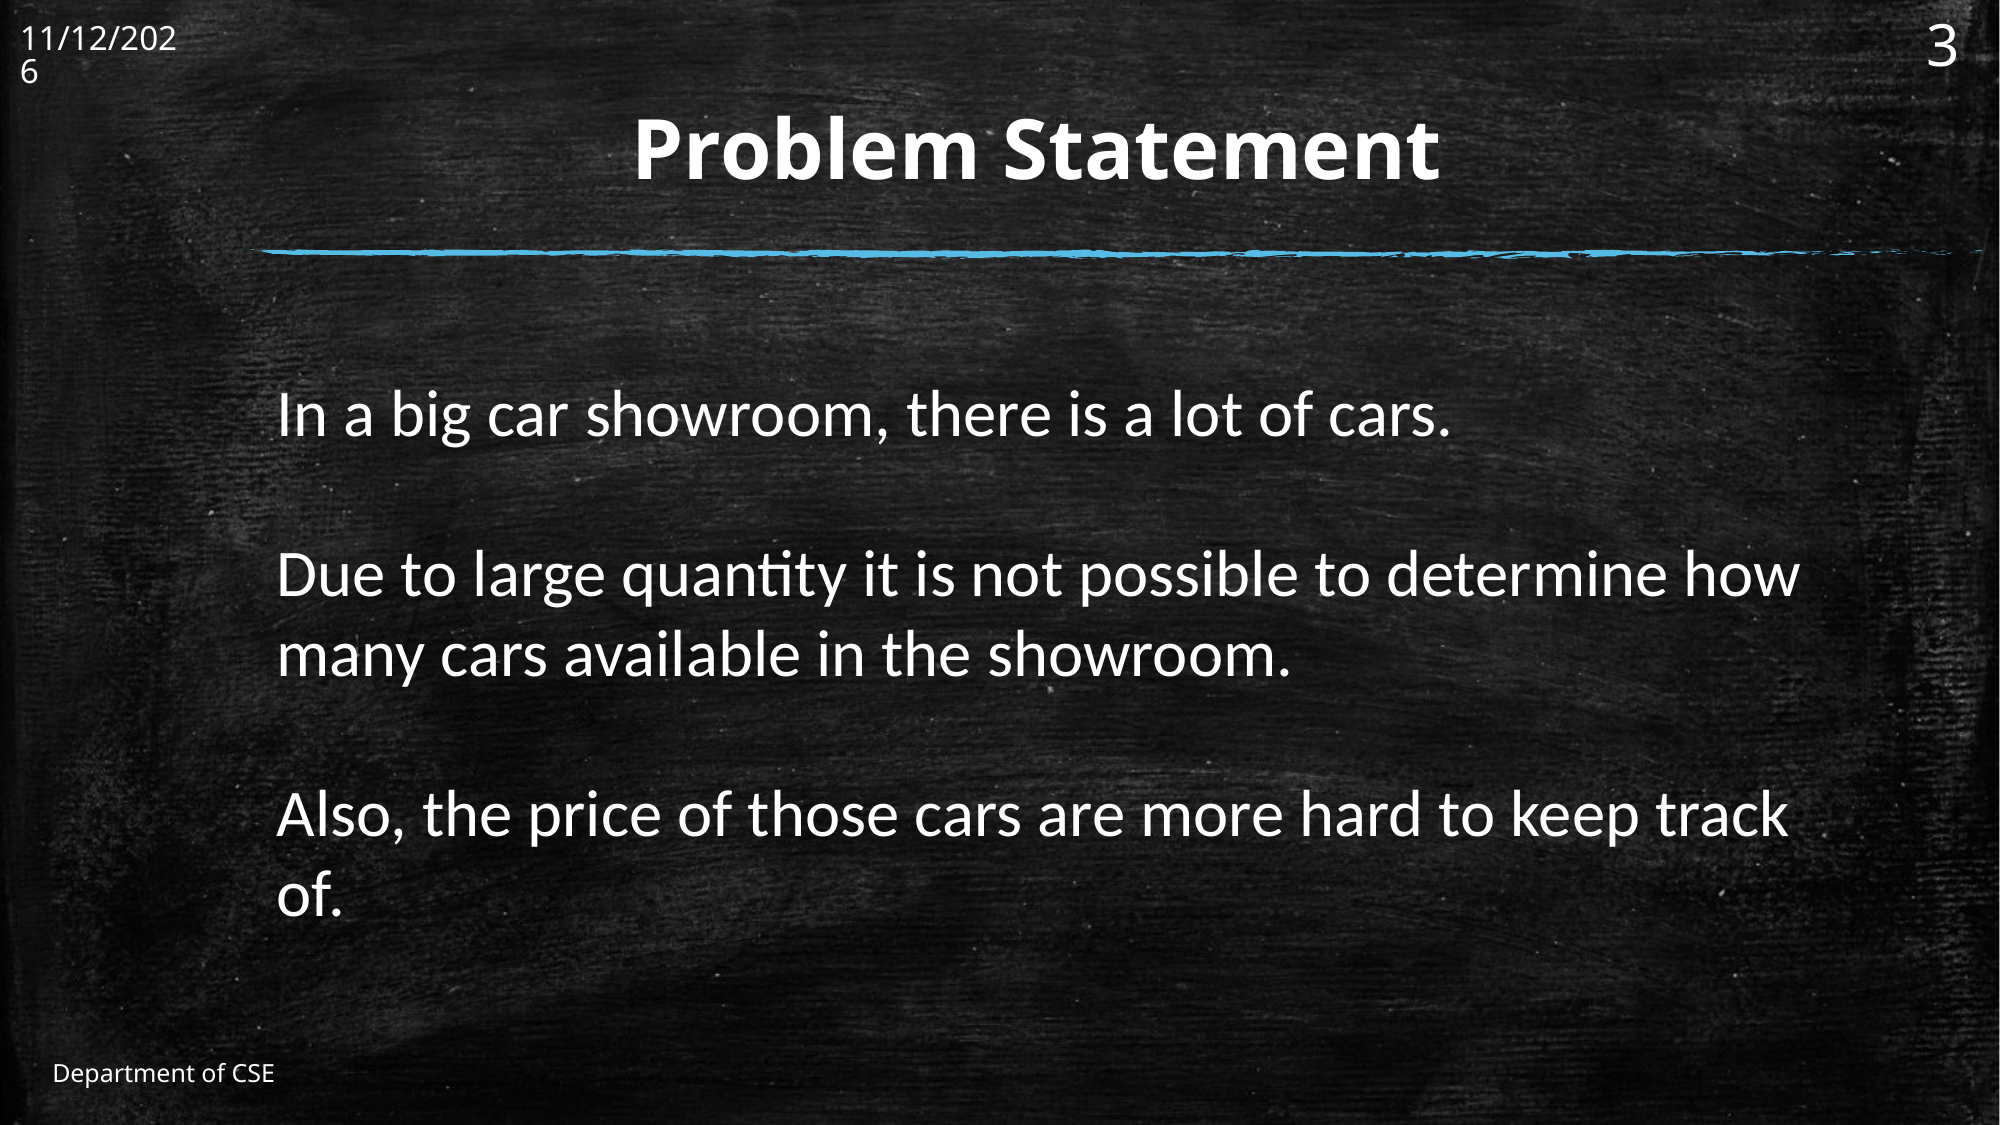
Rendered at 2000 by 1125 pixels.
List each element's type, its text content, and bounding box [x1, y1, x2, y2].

title Problem Statement [287, 62, 1788, 205]
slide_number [4, 17, 209, 63]
footer Department of CSE [37, 1050, 1075, 1096]
slide_number 3 [1787, 24, 1975, 71]
text_box In a big car showroom, there is a lot of cars. Due to large quantity it is not possible to determine how many cars available in the showroom. Also, the price of those cars are more hard to keep track of. [262, 362, 1850, 1017]
